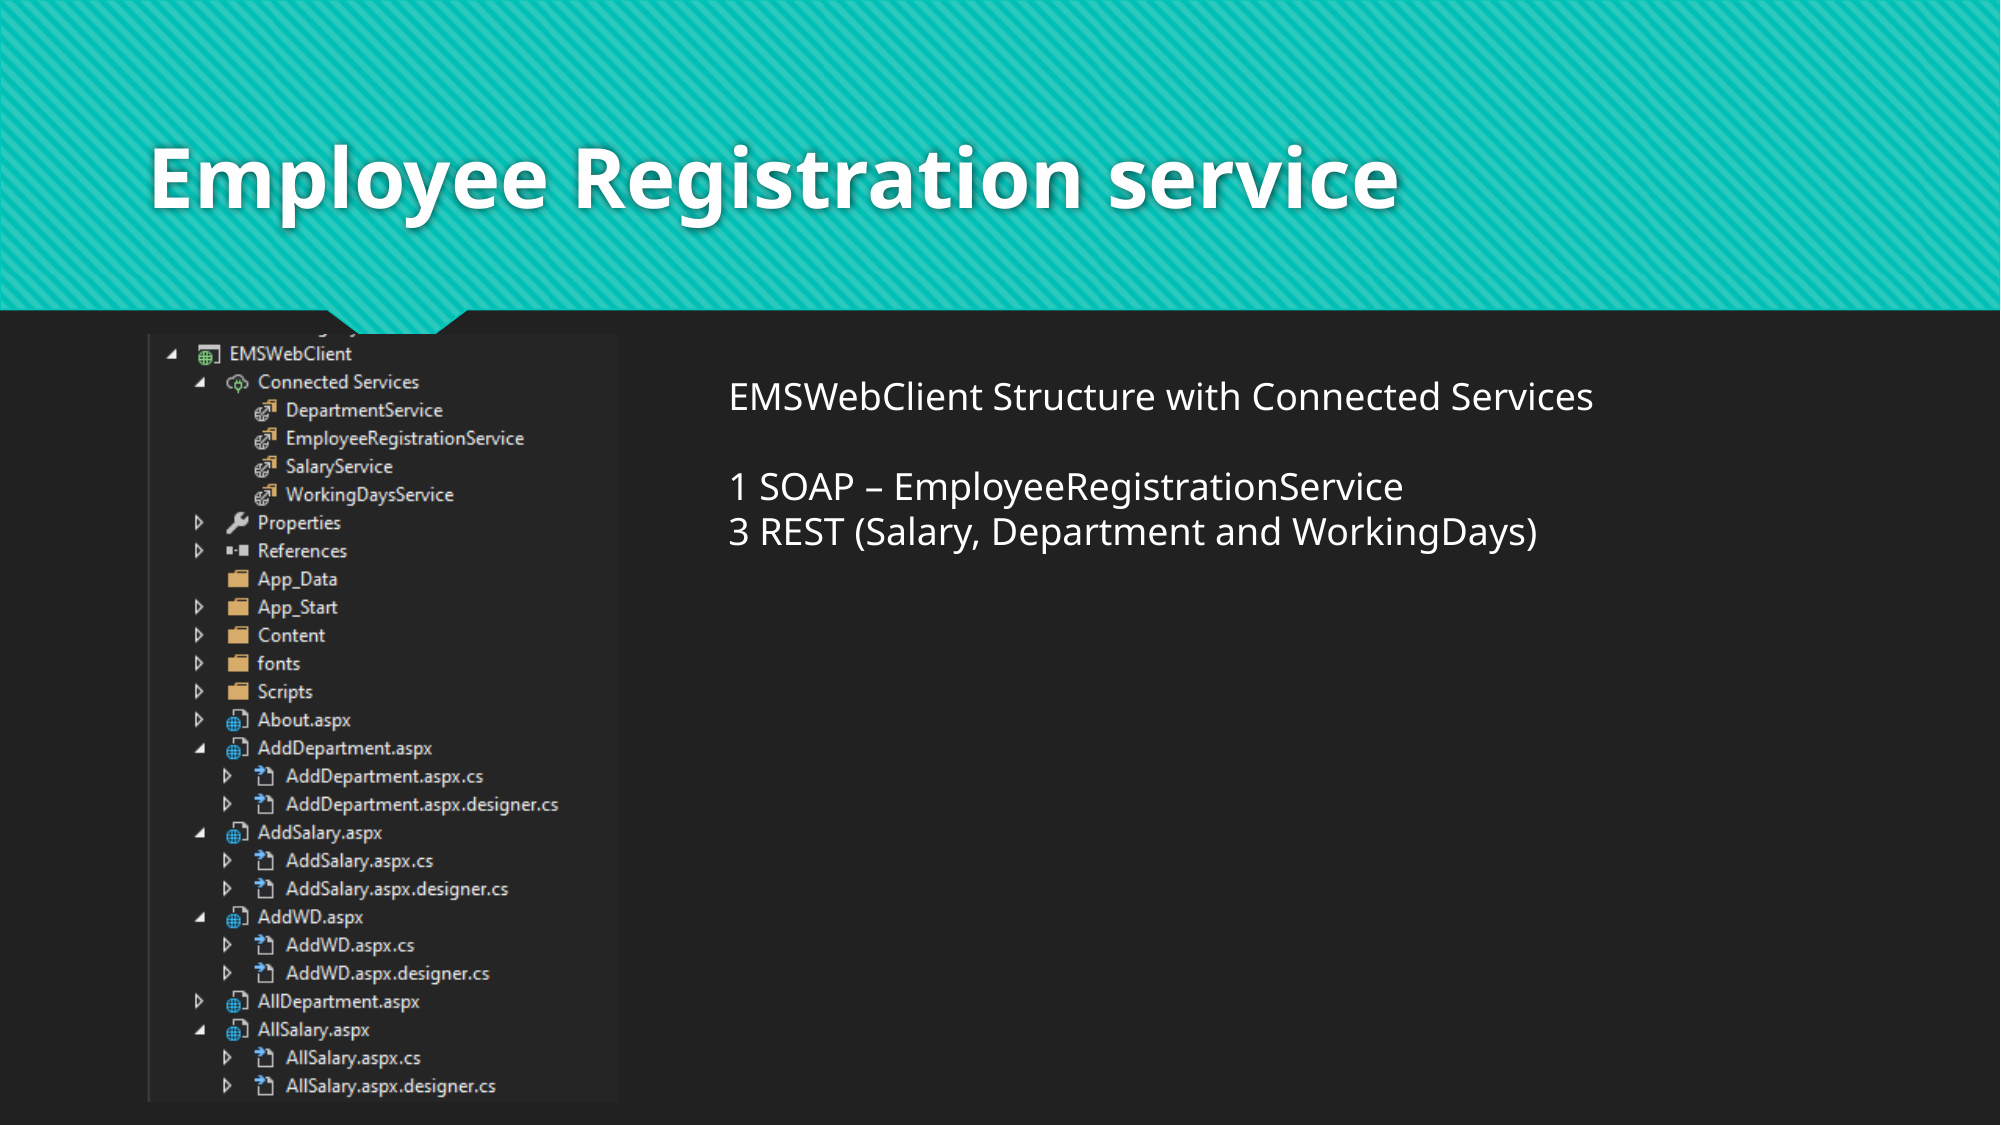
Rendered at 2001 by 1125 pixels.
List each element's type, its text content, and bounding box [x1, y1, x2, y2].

picture [146, 334, 618, 1102]
title Employee Registration service [132, 73, 1868, 233]
text_box EMSWebClient Structure with Connected Services 1 SOAP – EmployeeRegistrationService 3 REST (Salary, Department and WorkingDays) [713, 365, 1611, 561]
